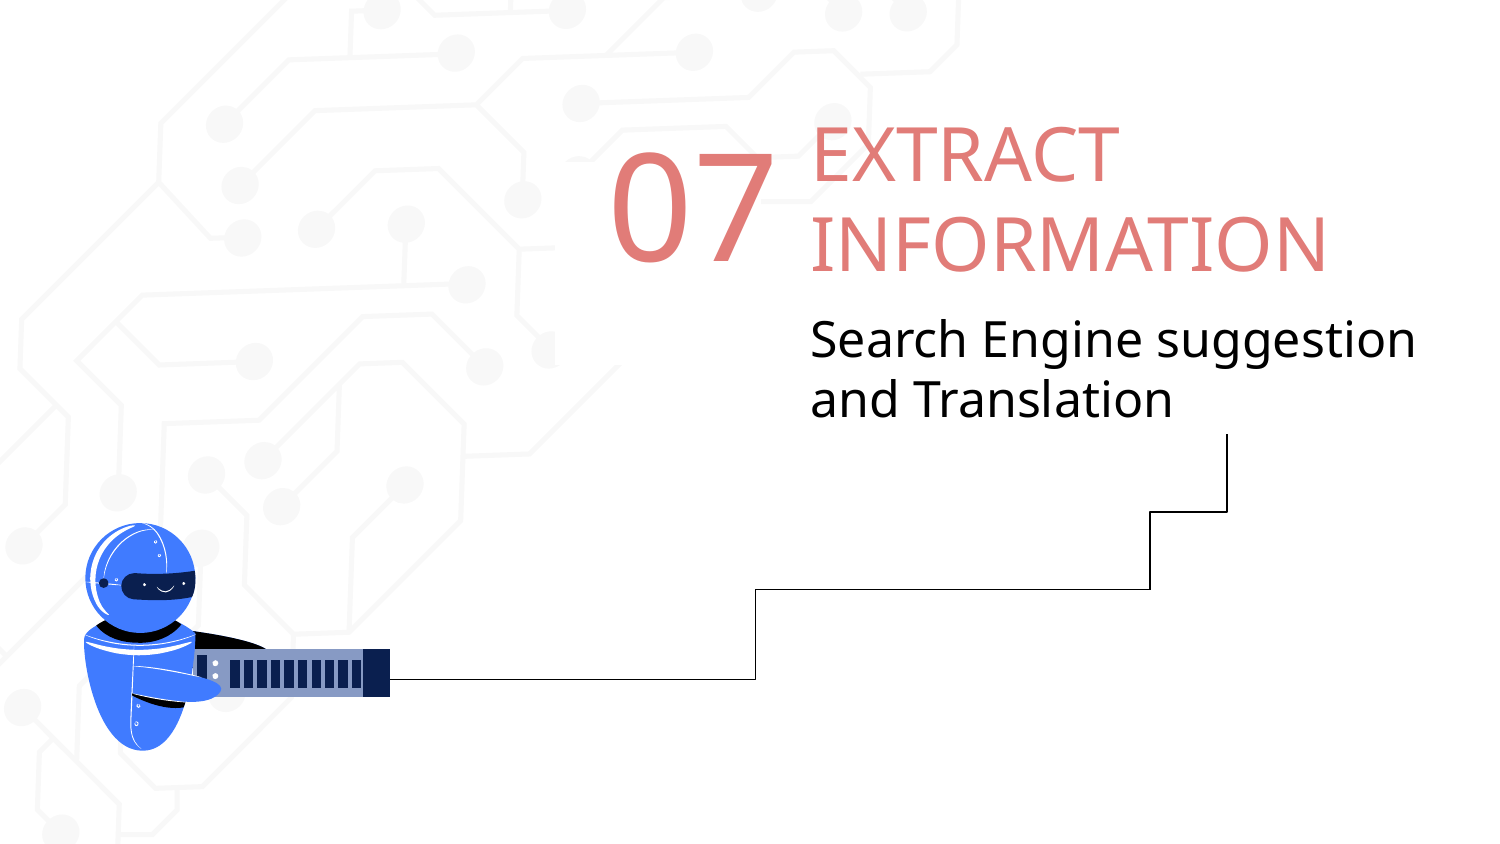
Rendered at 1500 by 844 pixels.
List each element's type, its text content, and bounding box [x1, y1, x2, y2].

text_box Search Engine suggestion and Translation [795, 292, 1479, 448]
text_box EXTRACT INFORMATION [795, 118, 1369, 274]
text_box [395, 589, 1151, 680]
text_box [1149, 433, 1228, 590]
title 07 [579, 153, 807, 249]
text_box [80, 522, 391, 751]
text_box [554, 162, 761, 366]
